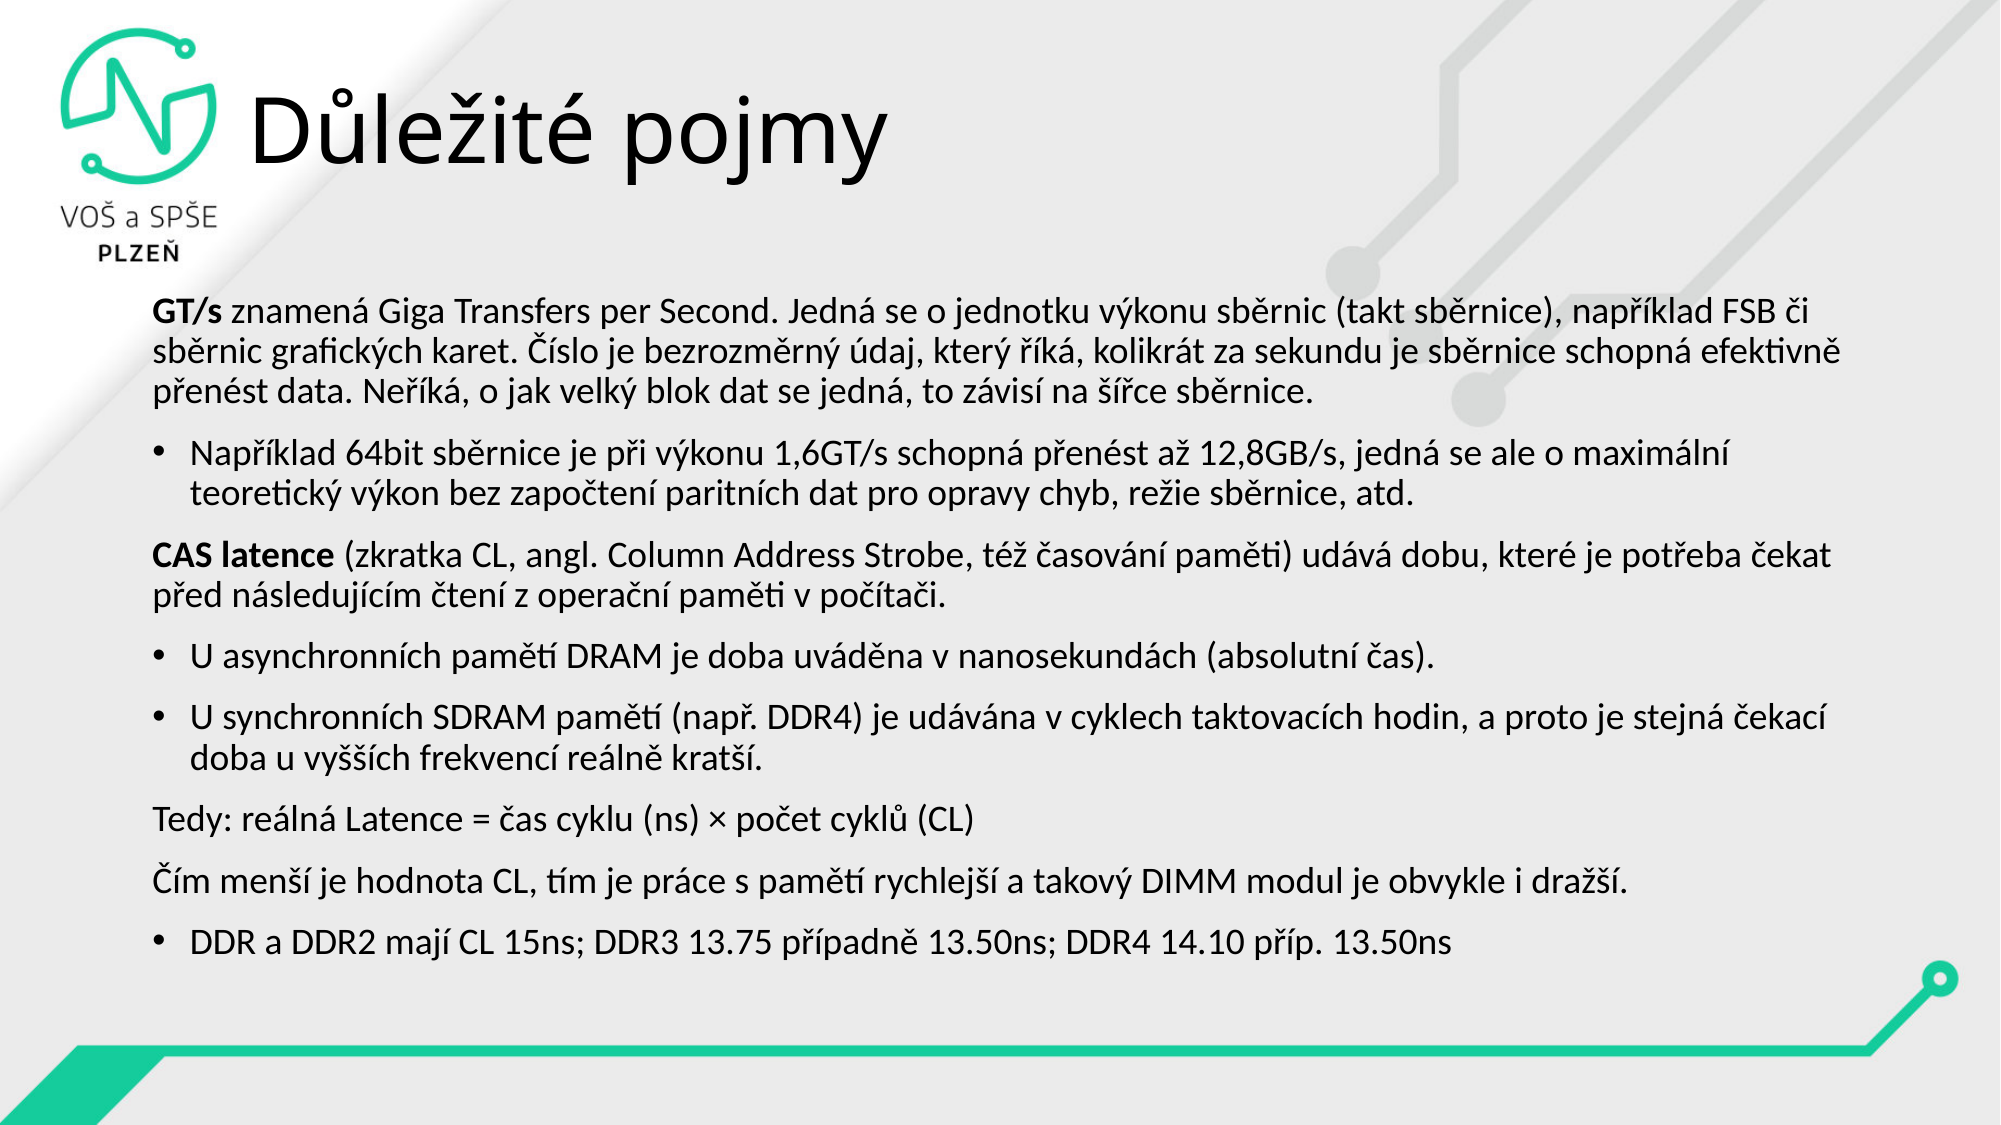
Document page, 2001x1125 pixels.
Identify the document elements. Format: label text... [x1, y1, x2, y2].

list GT/s znamená Giga Transfers per Second. Jedná se o jednotku výkonu sběrnic (takt sběrnice), například FSB či sběrnic grafických karet. Číslo je bezrozměrný údaj, který říká, kolikrát za sekundu je sběrnice schopná efektivně přenést data. Neříká, o jak velký blok dat se jedná, to závisí na šířce sběrnice. Například 64bit sběrnice je při výkonu 1,6GT/s schopná přenést až 12,8GB/s, jedná se ale o maximální teoretický výkon bez započtení paritních dat pro opravy chyb, režie sběrnice, atd. CAS latence (zkratka CL, angl. Column Address Strobe, též časování paměti) udává dobu, které je potřeba čekat před následujícím čtení z operační paměti v počítači. U asynchronních pamětí DRAM je doba uváděna v nanosekundách (absolutní čas). U synchronních SDRAM pamětí (např. DDR4) je udávána v cyklech taktovacích hodin, a proto je stejná čekací doba u vyšších frekvencí reálně kratší. Tedy: reálná Latence = čas cyklu (ns) × počet cyklů (CL) Čím menší je hodnota CL, tím je práce s pamětí rychlejší a takový DIMM modul je obvykle i dražší. DDR a DDR2 mají CL 15ns; DDR3 13.75 případně 13.50ns; DDR4 14.10 příp. 13.50ns [137, 283, 1863, 1030]
picture [0, 0, 2001, 1125]
title Důležité pojmy [232, 59, 1863, 209]
